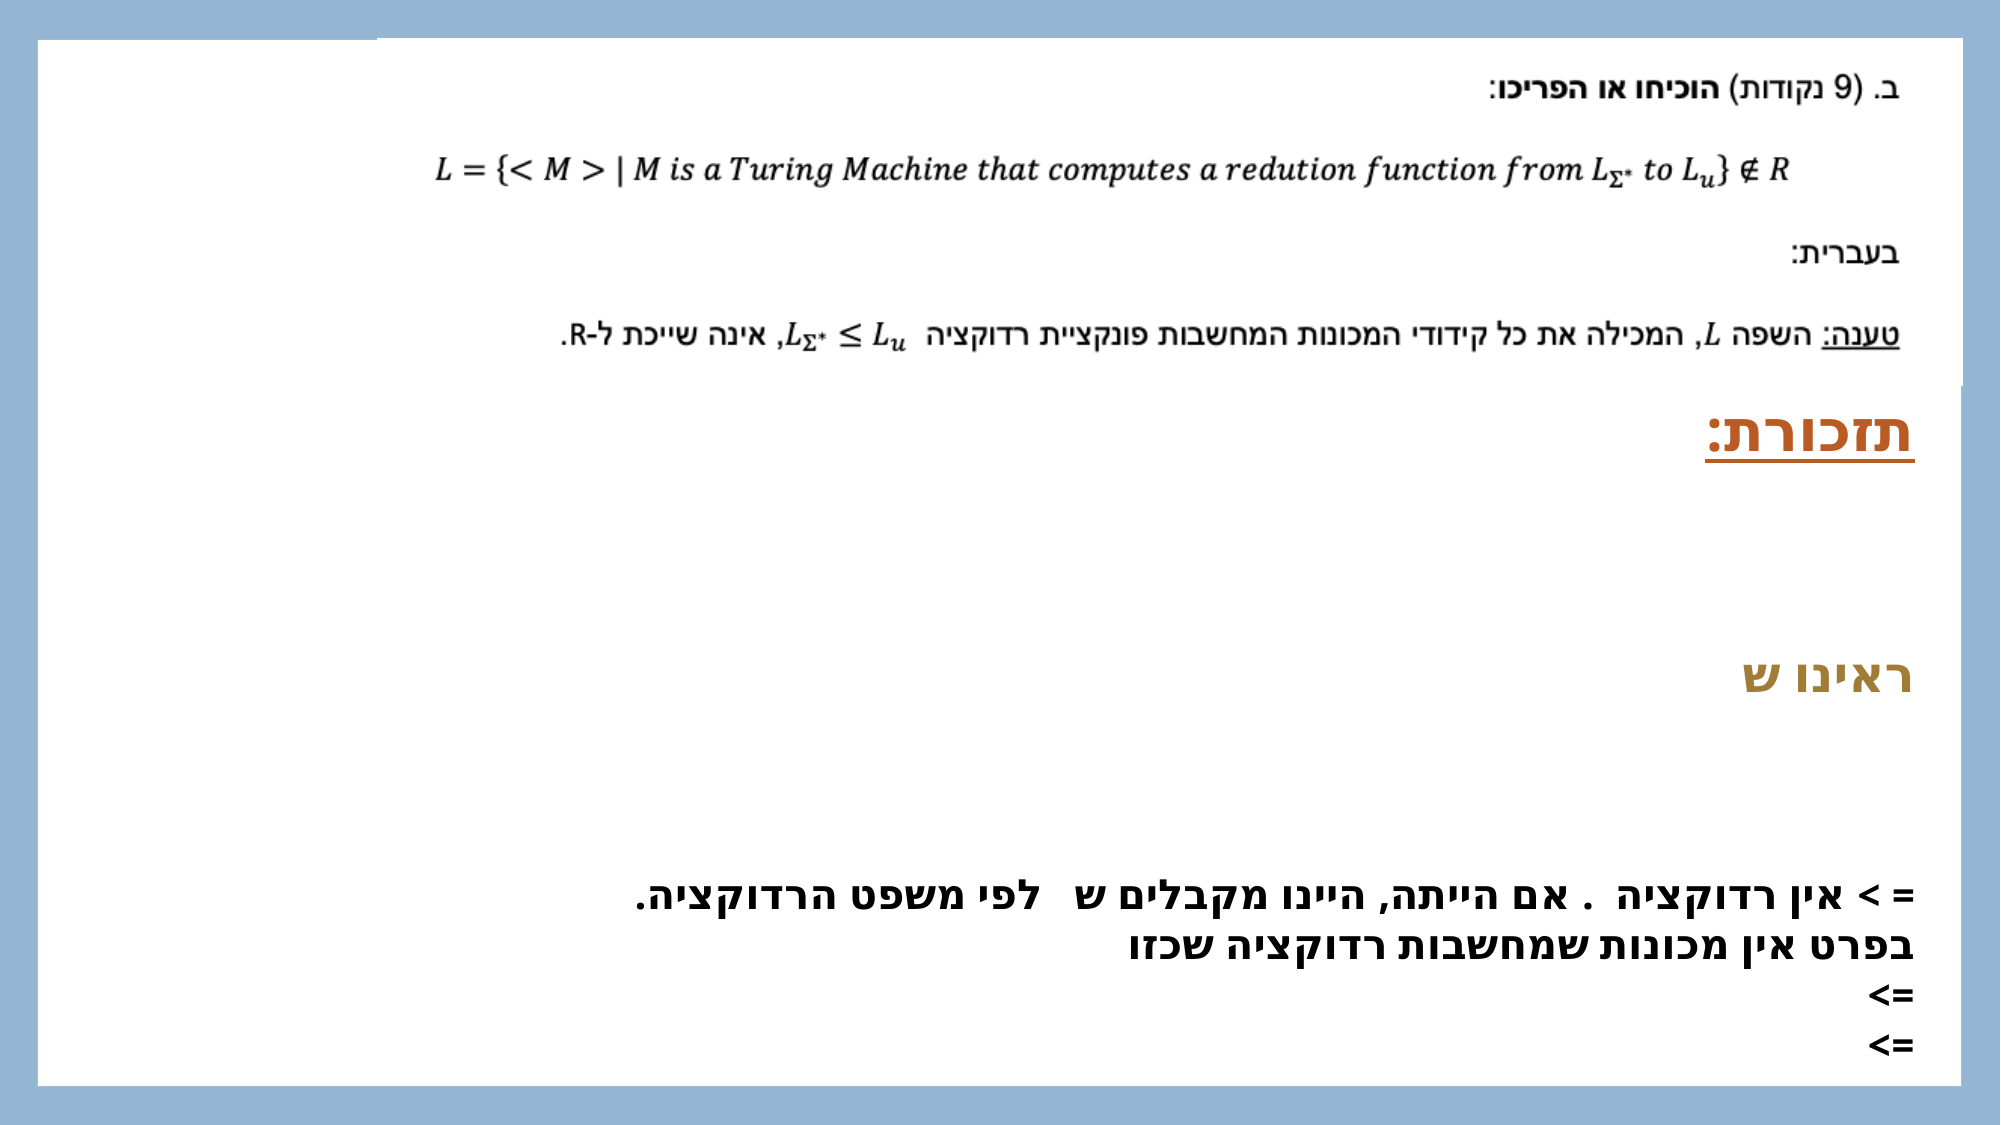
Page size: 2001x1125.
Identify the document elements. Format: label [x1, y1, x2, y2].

list [376, 38, 1963, 386]
